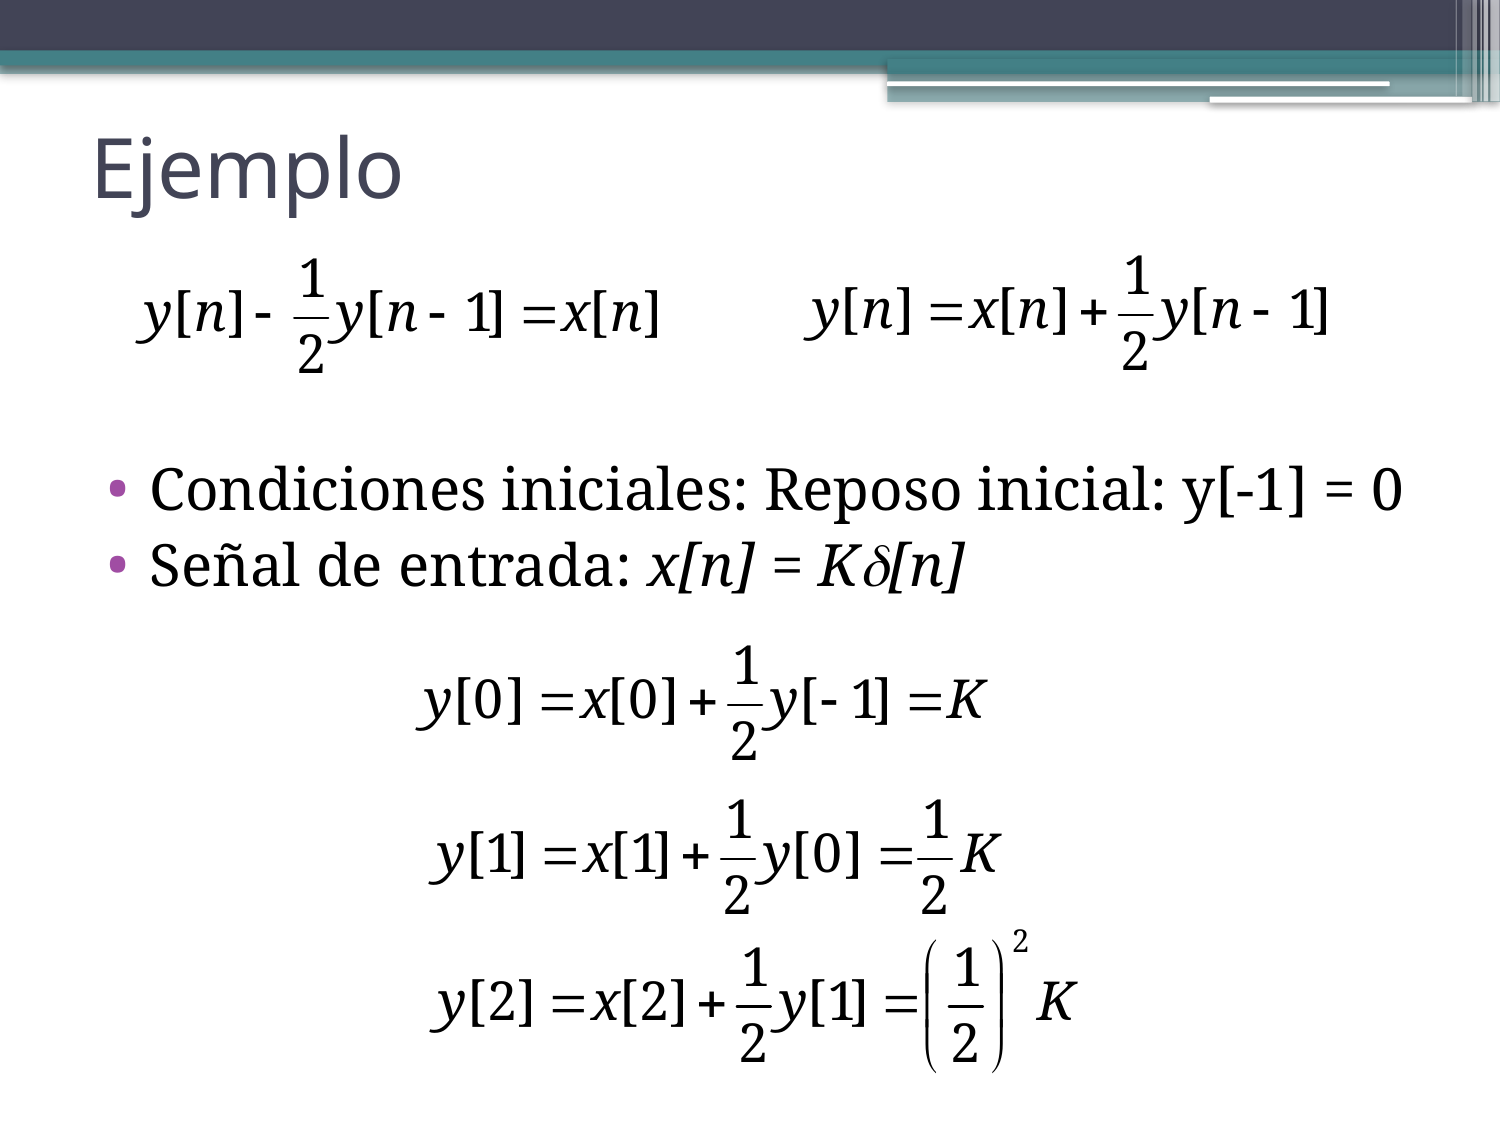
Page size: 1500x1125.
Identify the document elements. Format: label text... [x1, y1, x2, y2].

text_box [415, 633, 999, 773]
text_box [135, 246, 674, 386]
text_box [803, 243, 1341, 383]
title Ejemplo [74, 77, 1426, 254]
list Condiciones iniciales: Reposo inicial: y[-1] = 0 Señal de entrada: x[n] = Kd[n] [74, 444, 1426, 622]
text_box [428, 786, 1016, 915]
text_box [429, 916, 1093, 1084]
